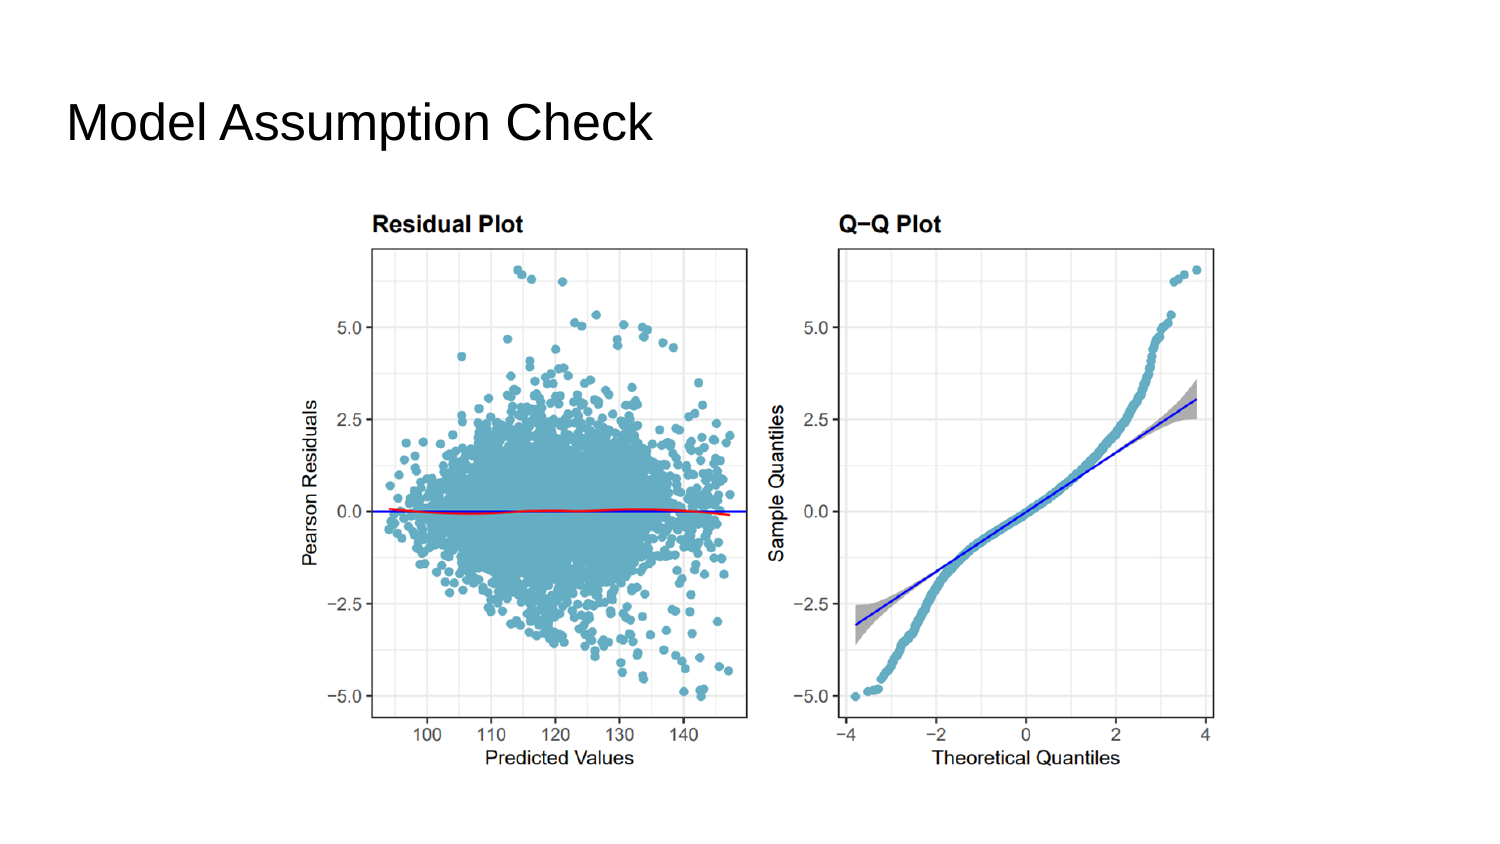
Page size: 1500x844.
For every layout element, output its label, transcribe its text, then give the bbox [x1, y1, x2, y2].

picture [268, 188, 1232, 782]
title Model Assumption Check [51, 72, 1449, 167]
